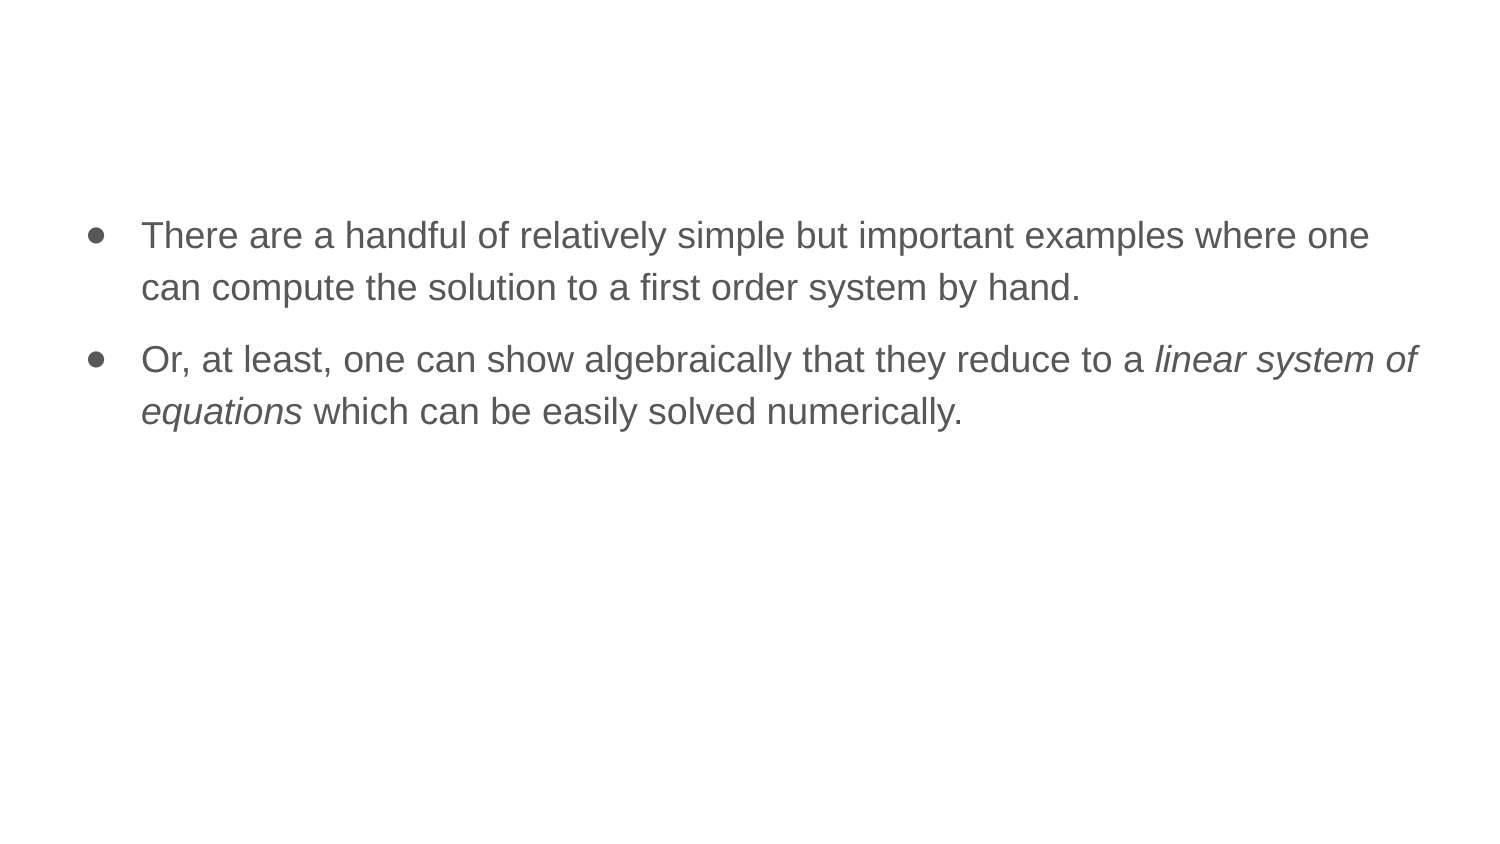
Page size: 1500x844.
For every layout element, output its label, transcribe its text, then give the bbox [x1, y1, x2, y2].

list There are a handful of relatively simple but important examples where one can compute the solution to a first order system by hand. Or, at least, one can show algebraically that they reduce to a linear system of equations which can be easily solved numerically. [50, 188, 1450, 750]
